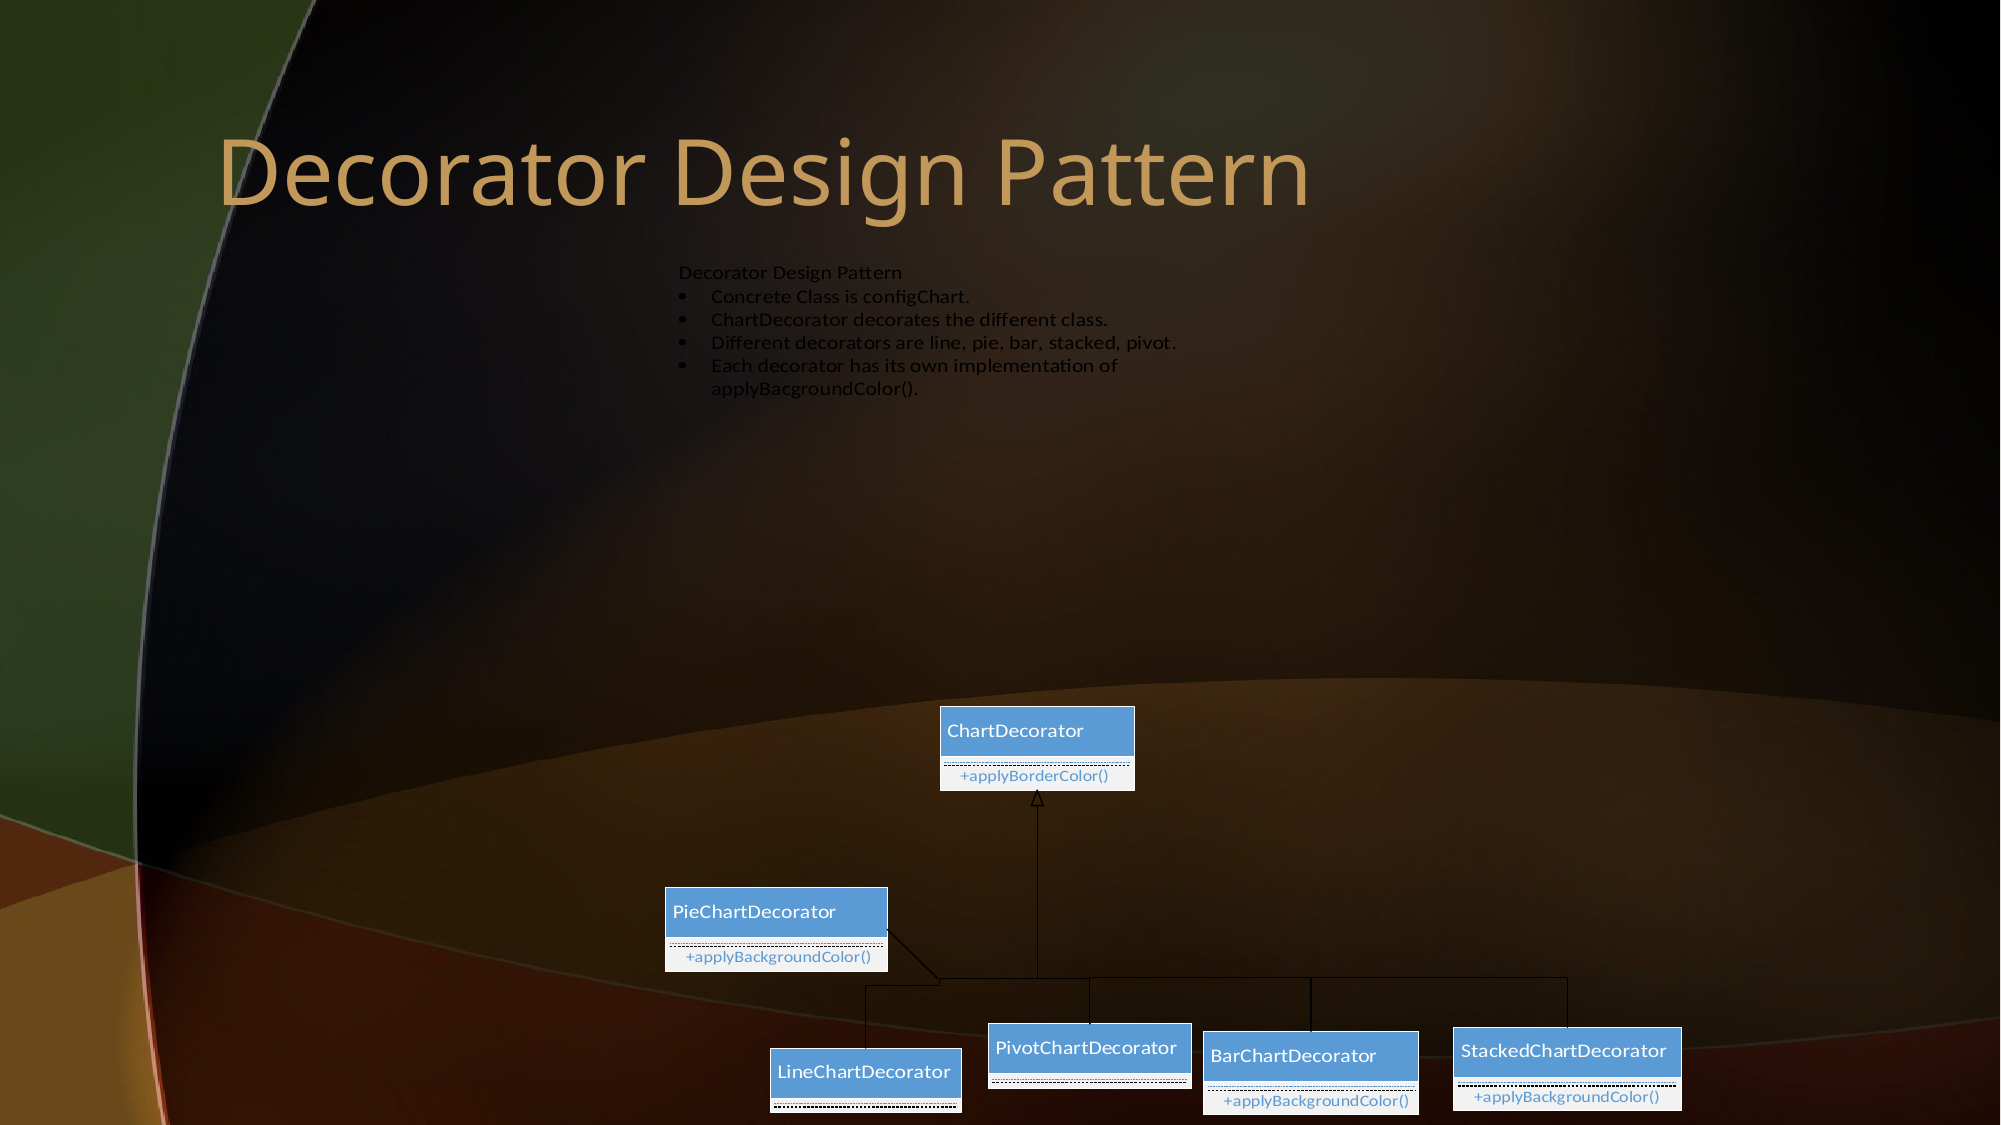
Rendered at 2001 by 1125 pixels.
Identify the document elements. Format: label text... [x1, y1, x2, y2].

picture [0, 0, 2001, 1125]
title Decorator Design Pattern [200, 59, 1863, 278]
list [659, 255, 1683, 1120]
